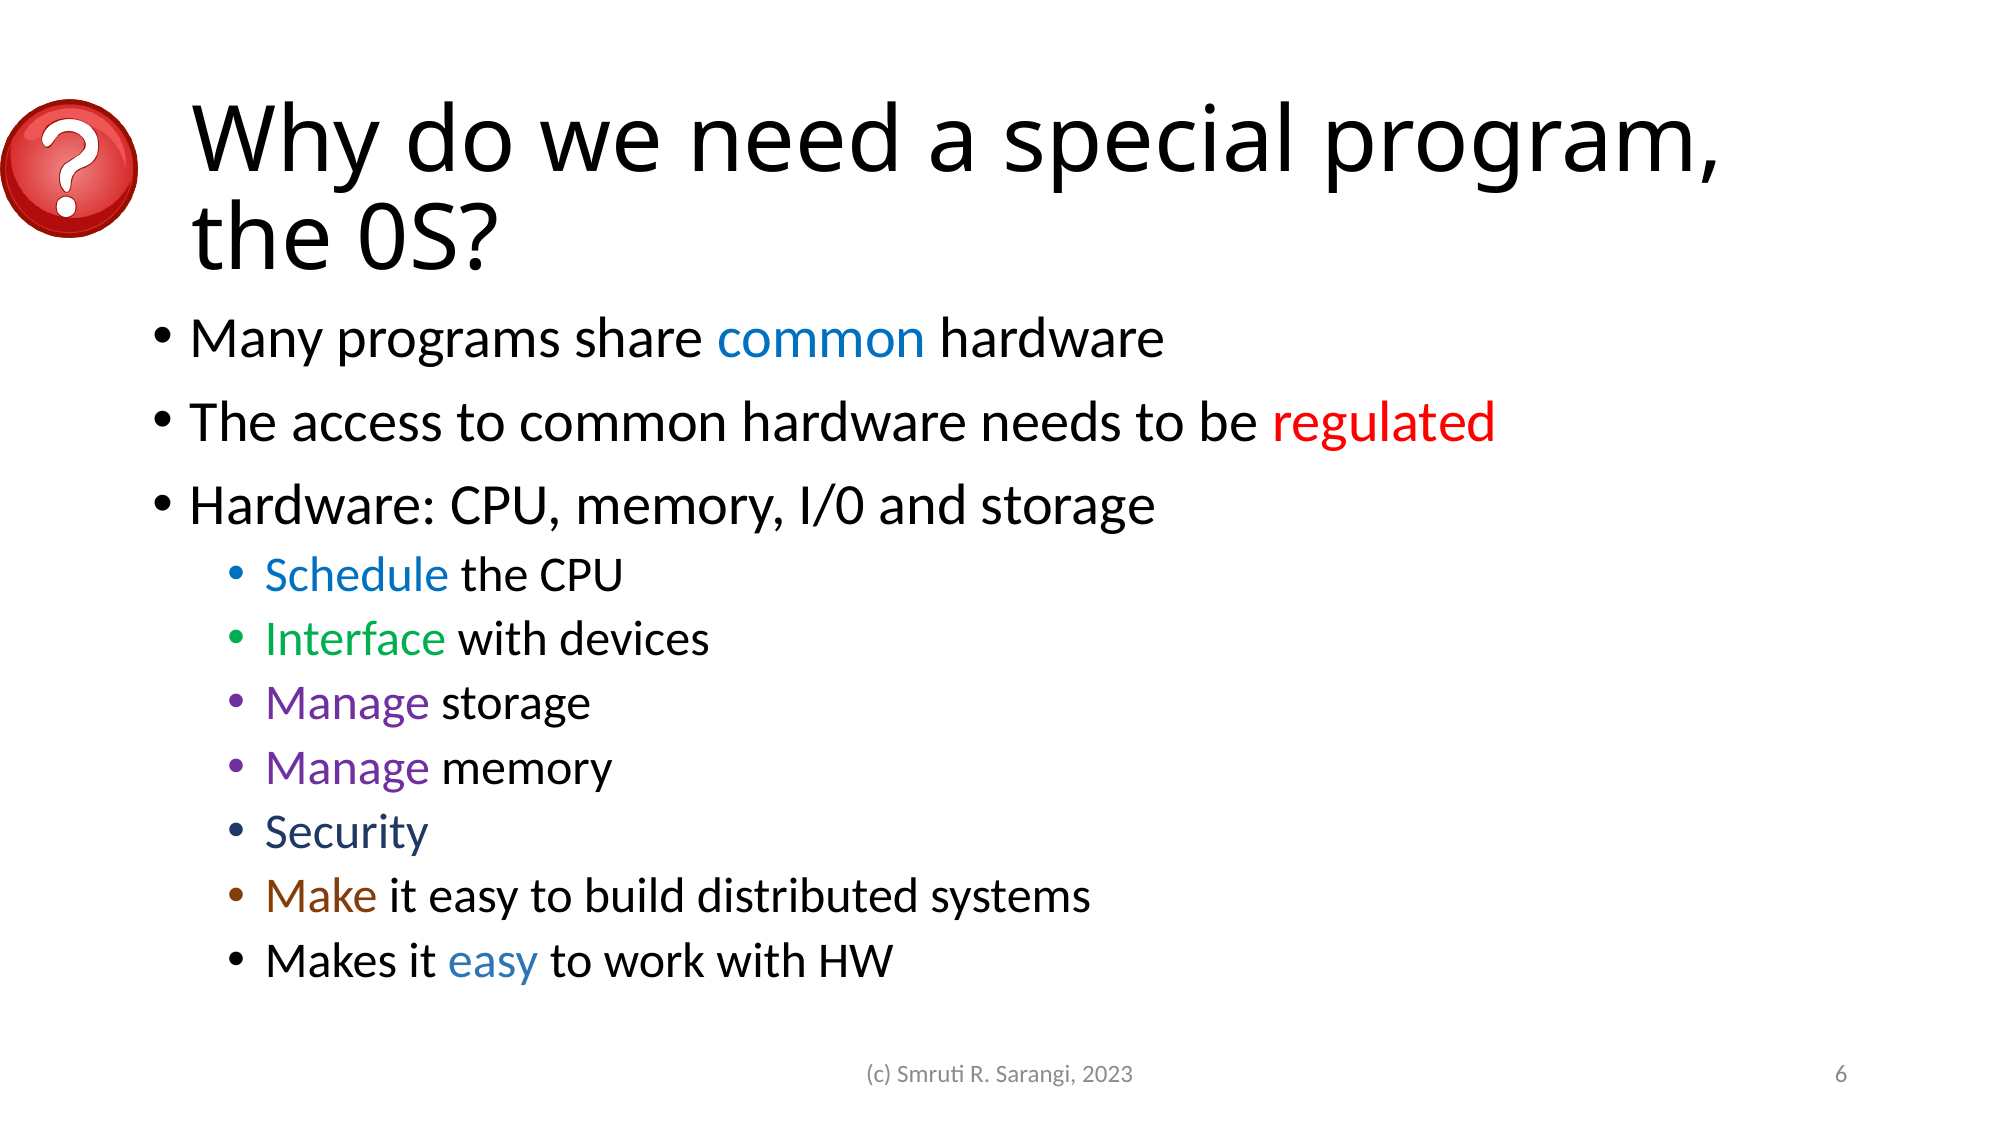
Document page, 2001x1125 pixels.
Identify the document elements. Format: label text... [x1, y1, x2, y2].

slide_number 6 [1412, 1042, 1863, 1103]
picture [0, 99, 138, 238]
title Why do we need a special program, the 0S? [176, 82, 1902, 300]
footer (c) Smruti R. Sarangi, 2023 [662, 1042, 1338, 1103]
list Many programs share common hardware The access to common hardware needs to be regulated Hardware: CPU, memory, I/0 and storage Schedule the CPU Interface with devices Manage storage Manage memory Security Make it easy to build distributed systems Makes it easy to work with HW [137, 299, 1863, 1014]
